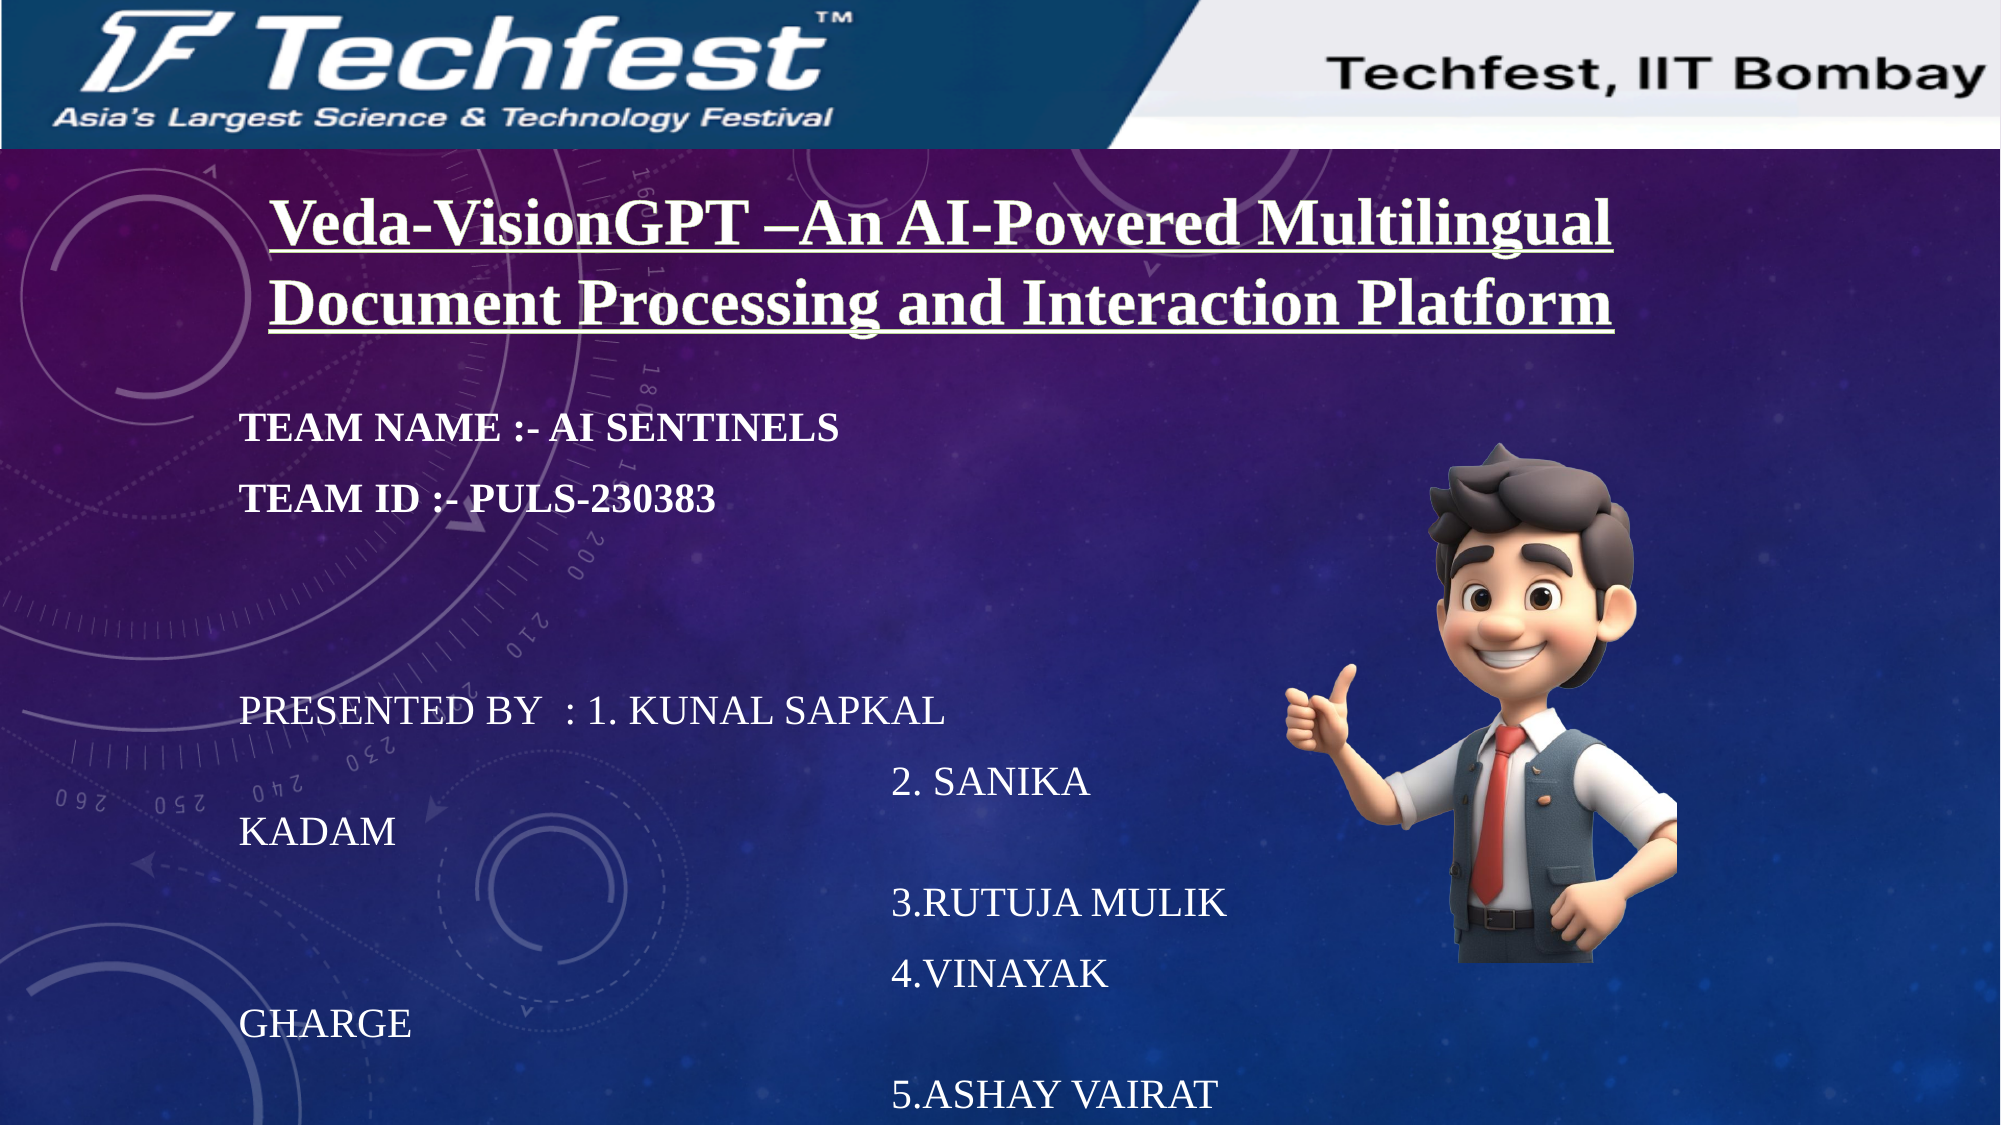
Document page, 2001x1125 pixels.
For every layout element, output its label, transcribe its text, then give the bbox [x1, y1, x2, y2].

subtitle Team Name :- AI SENTINELS Team ID :- puls-230383 Presented by : 1. Kunal Sapkal 2. Sanika Kadam 3.Rutuja Mulik 4.Vinayak Gharge 5.Ashay Vairat [223, 392, 1245, 1008]
title Veda-VisionGPT –An AI-Powered Multilingual Document Processing and Interaction Platform [223, 162, 1660, 396]
picture [0, 0, 2001, 1125]
